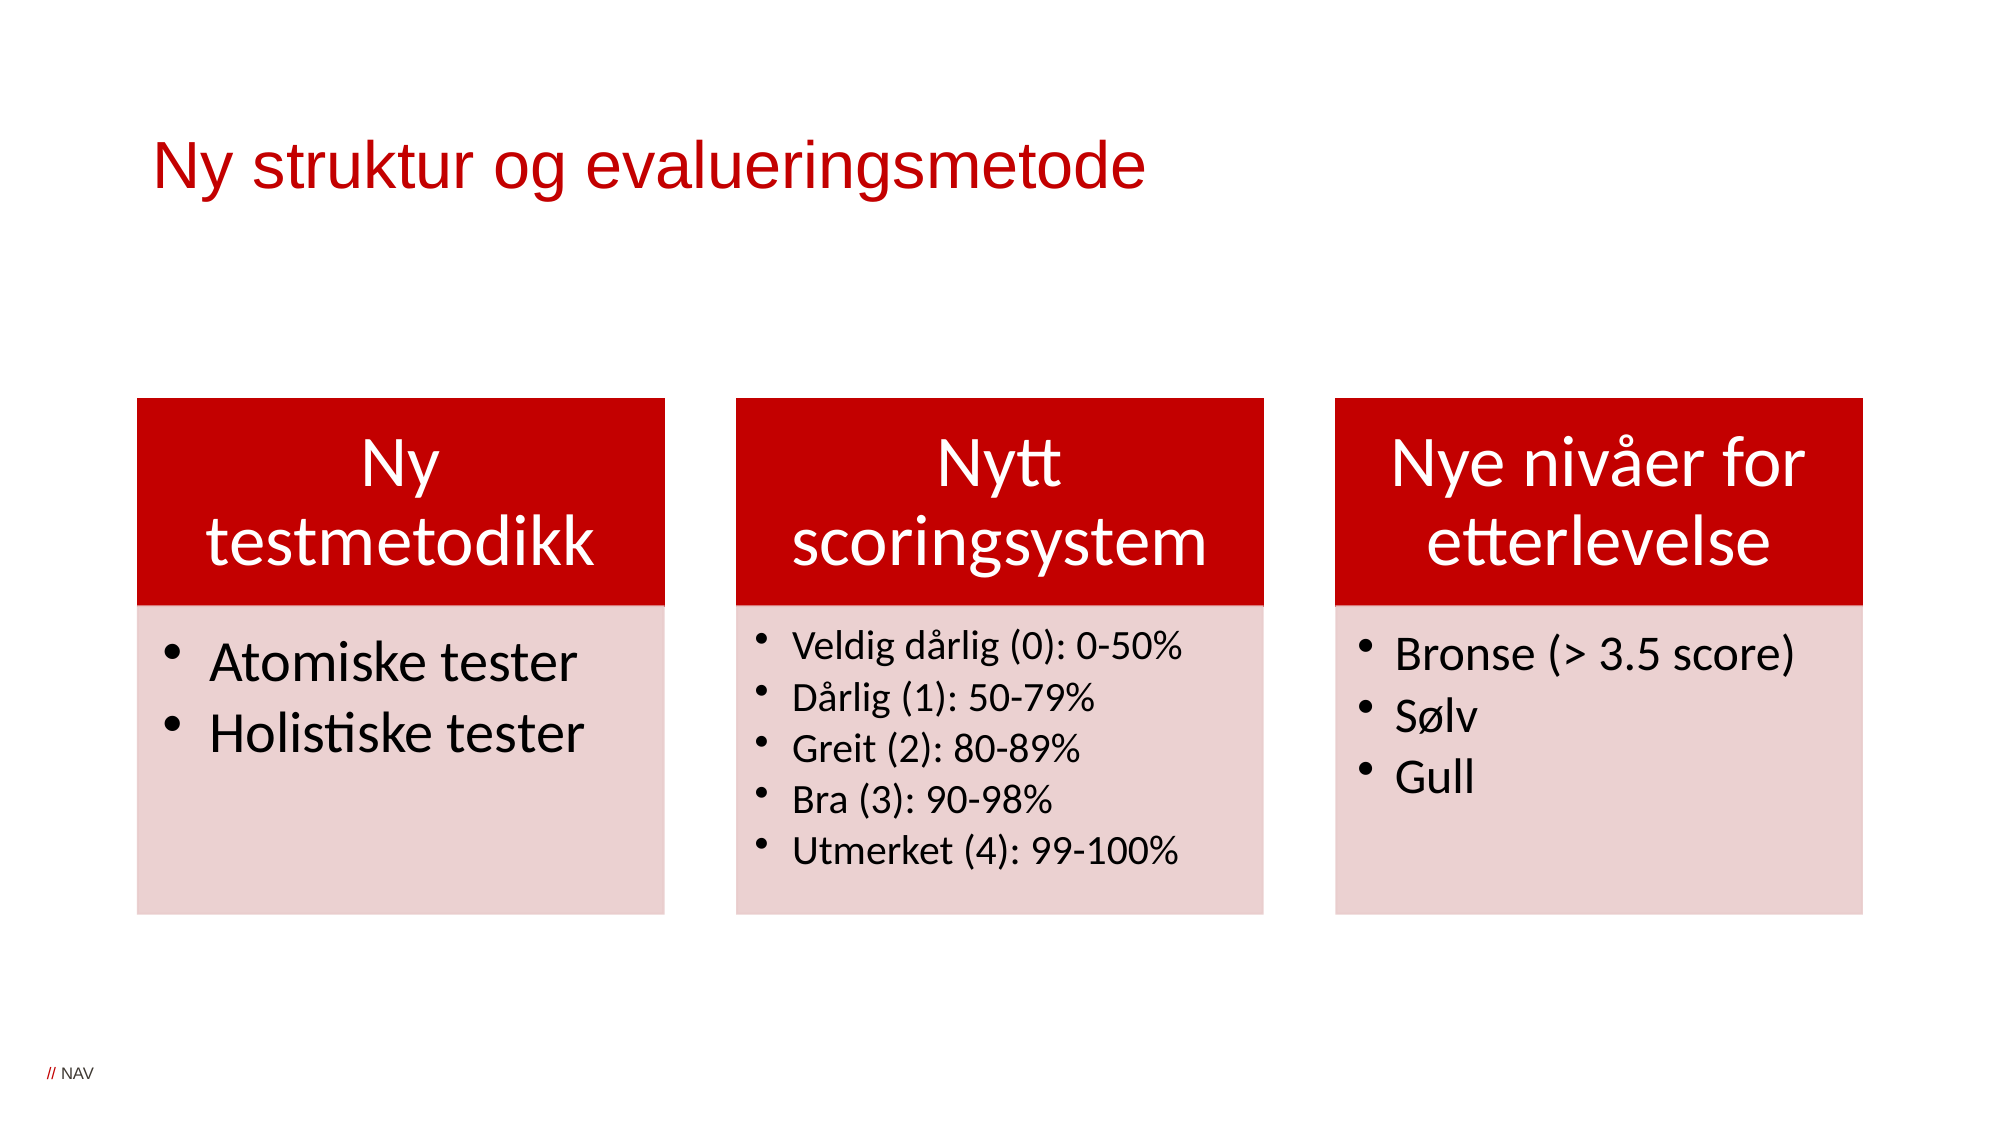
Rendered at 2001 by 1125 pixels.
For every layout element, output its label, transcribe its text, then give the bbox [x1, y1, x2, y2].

title Ny struktur og evalueringsmetode [137, 79, 1863, 255]
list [137, 299, 1863, 1014]
